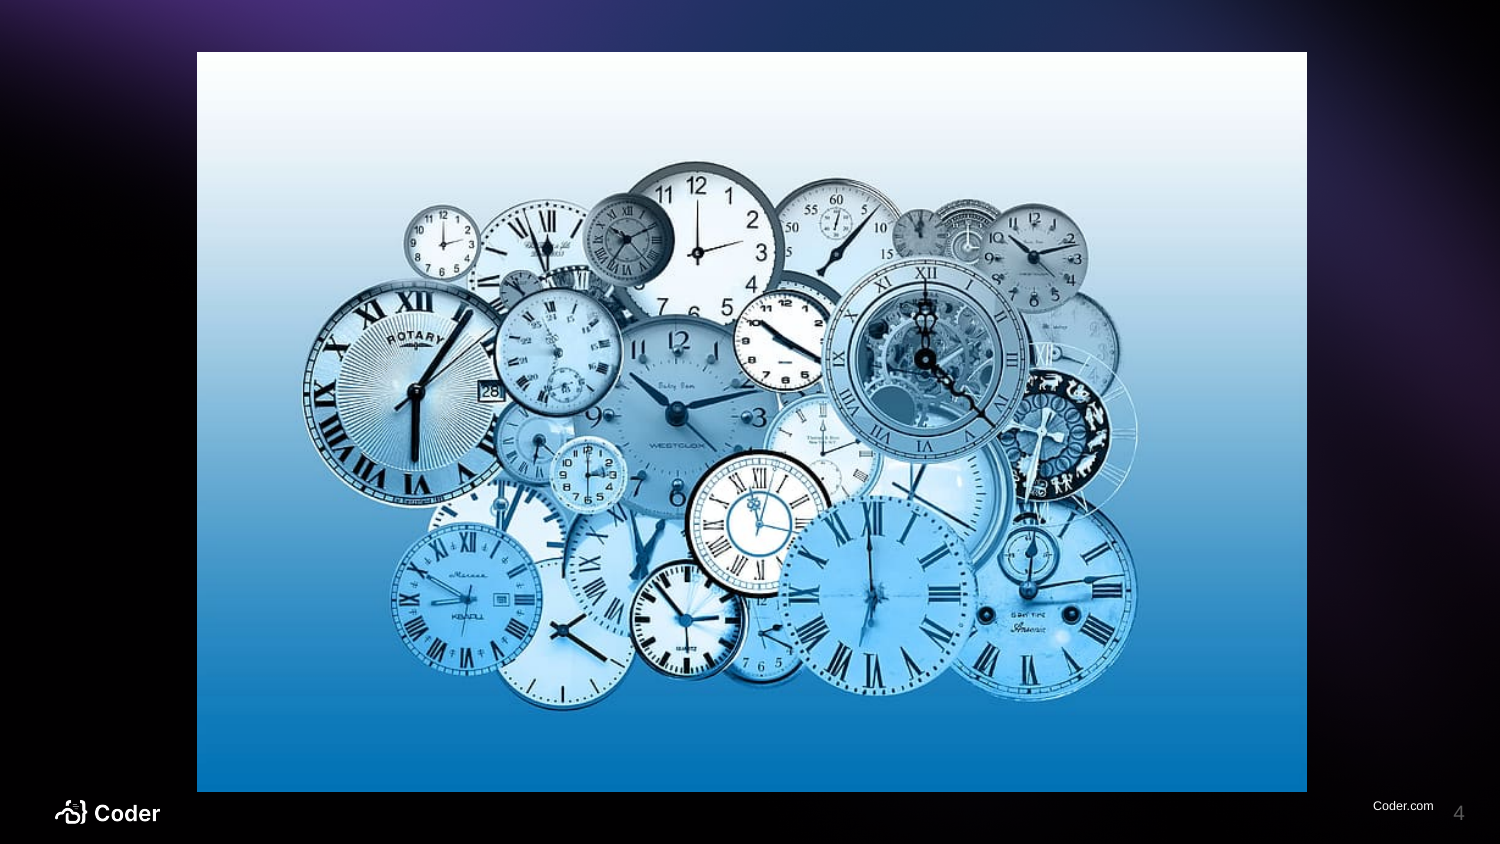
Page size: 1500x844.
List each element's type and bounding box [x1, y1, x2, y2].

picture [0, 0, 1500, 844]
text_box [54, 790, 1450, 837]
